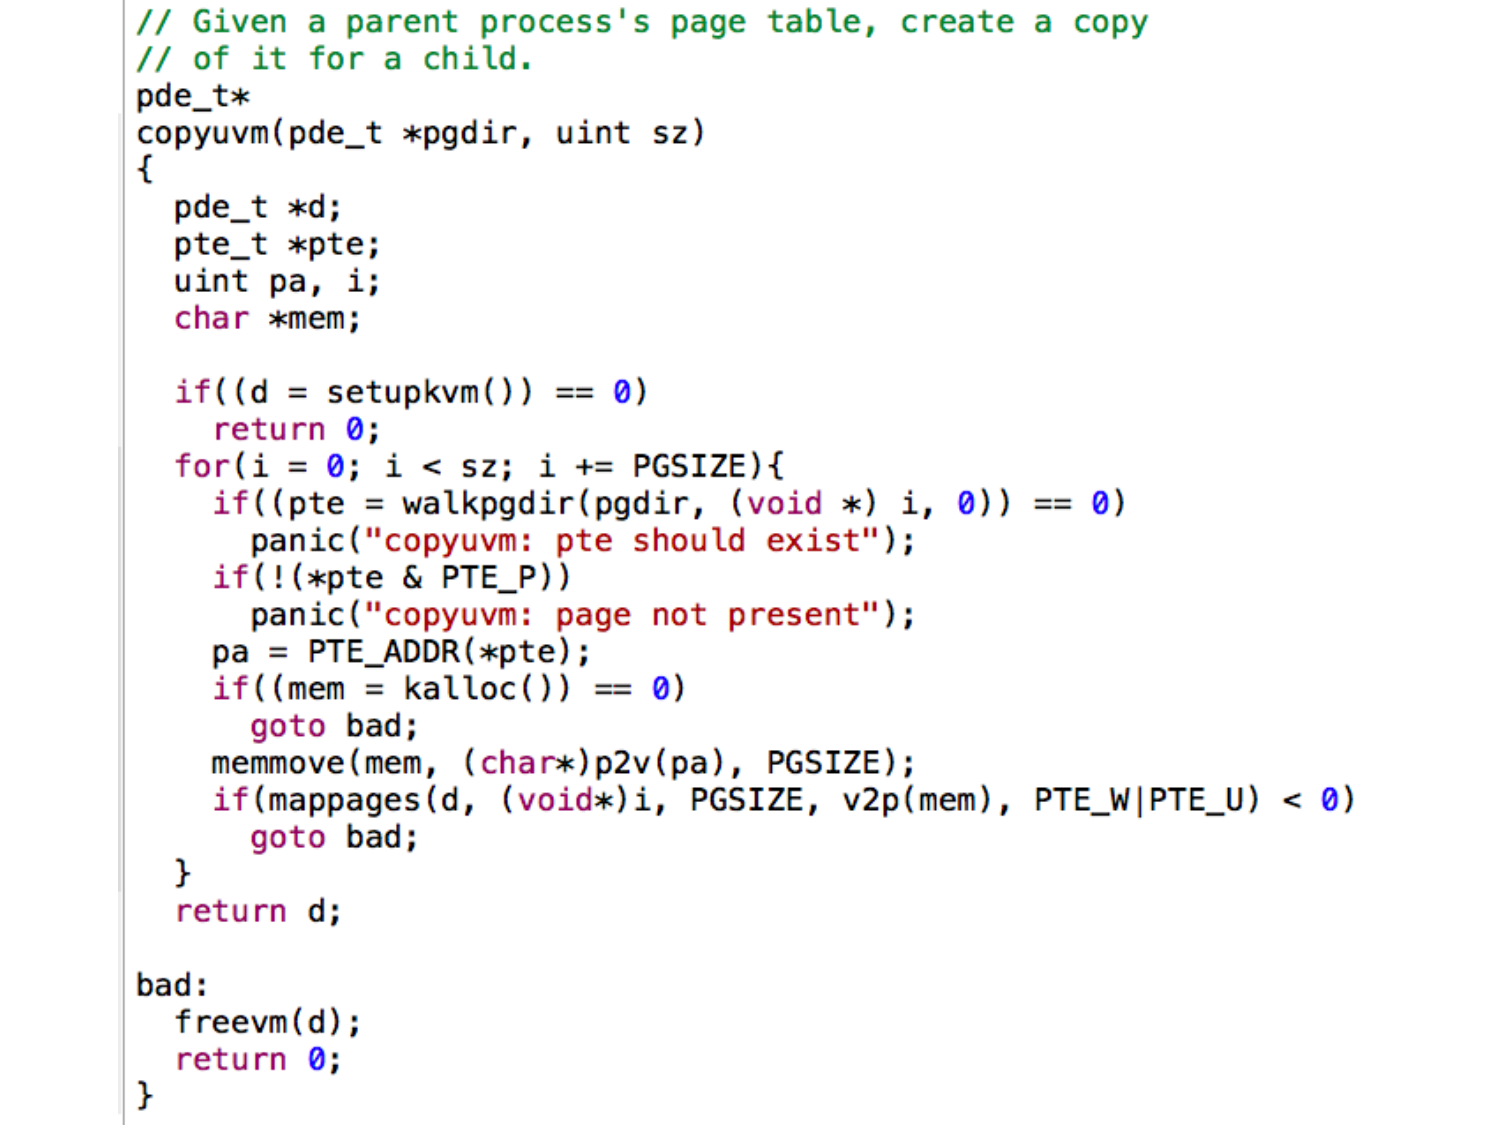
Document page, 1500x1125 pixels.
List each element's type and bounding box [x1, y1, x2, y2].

picture [118, 0, 1378, 1125]
